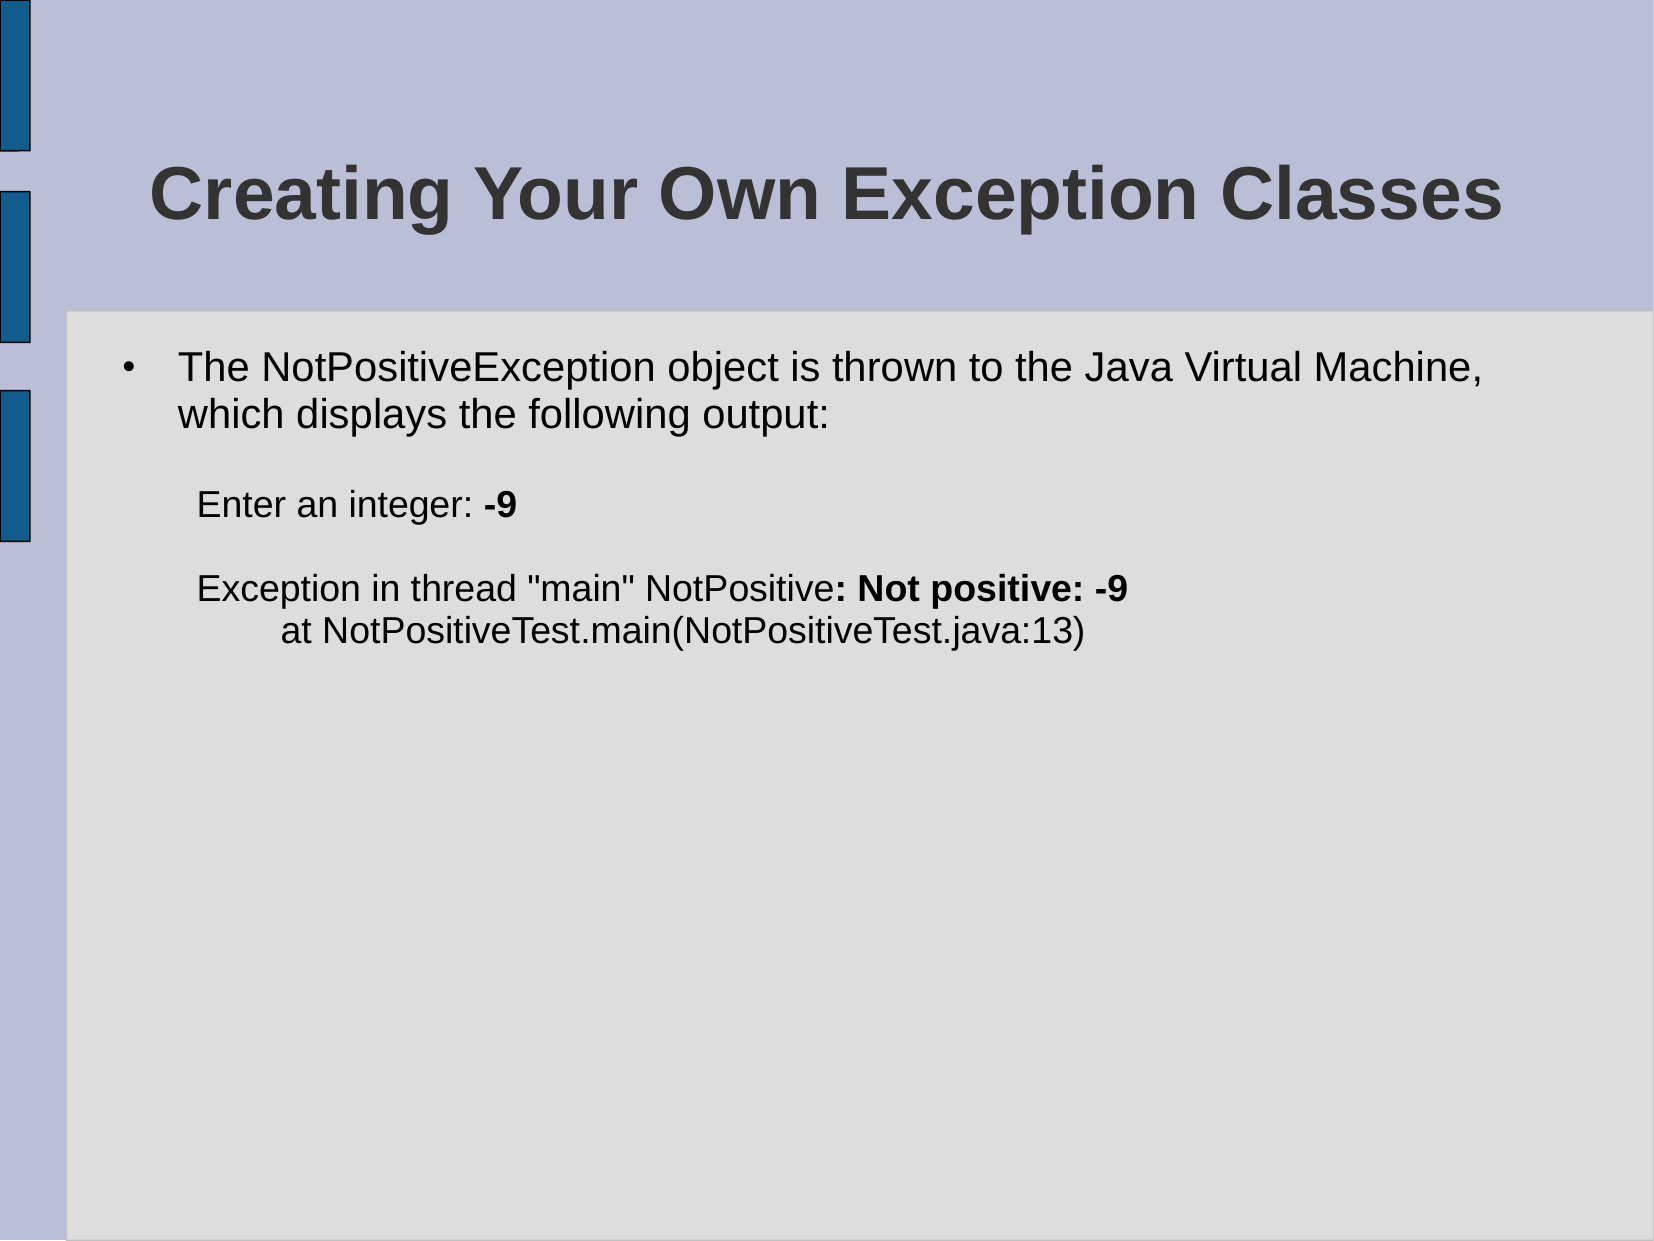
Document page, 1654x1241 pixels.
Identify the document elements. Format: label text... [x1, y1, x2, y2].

title Creating Your Own Exception Classes [121, 90, 1534, 298]
list The NotPositiveException object is thrown to the Java Virtual Machine, which displays the following output: Enter an integer: -9 Exception in thread "main" NotPositive: Not positive: -9 at NotPositiveTest.main(NotPositiveTest.java:13) [121, 344, 1534, 1126]
